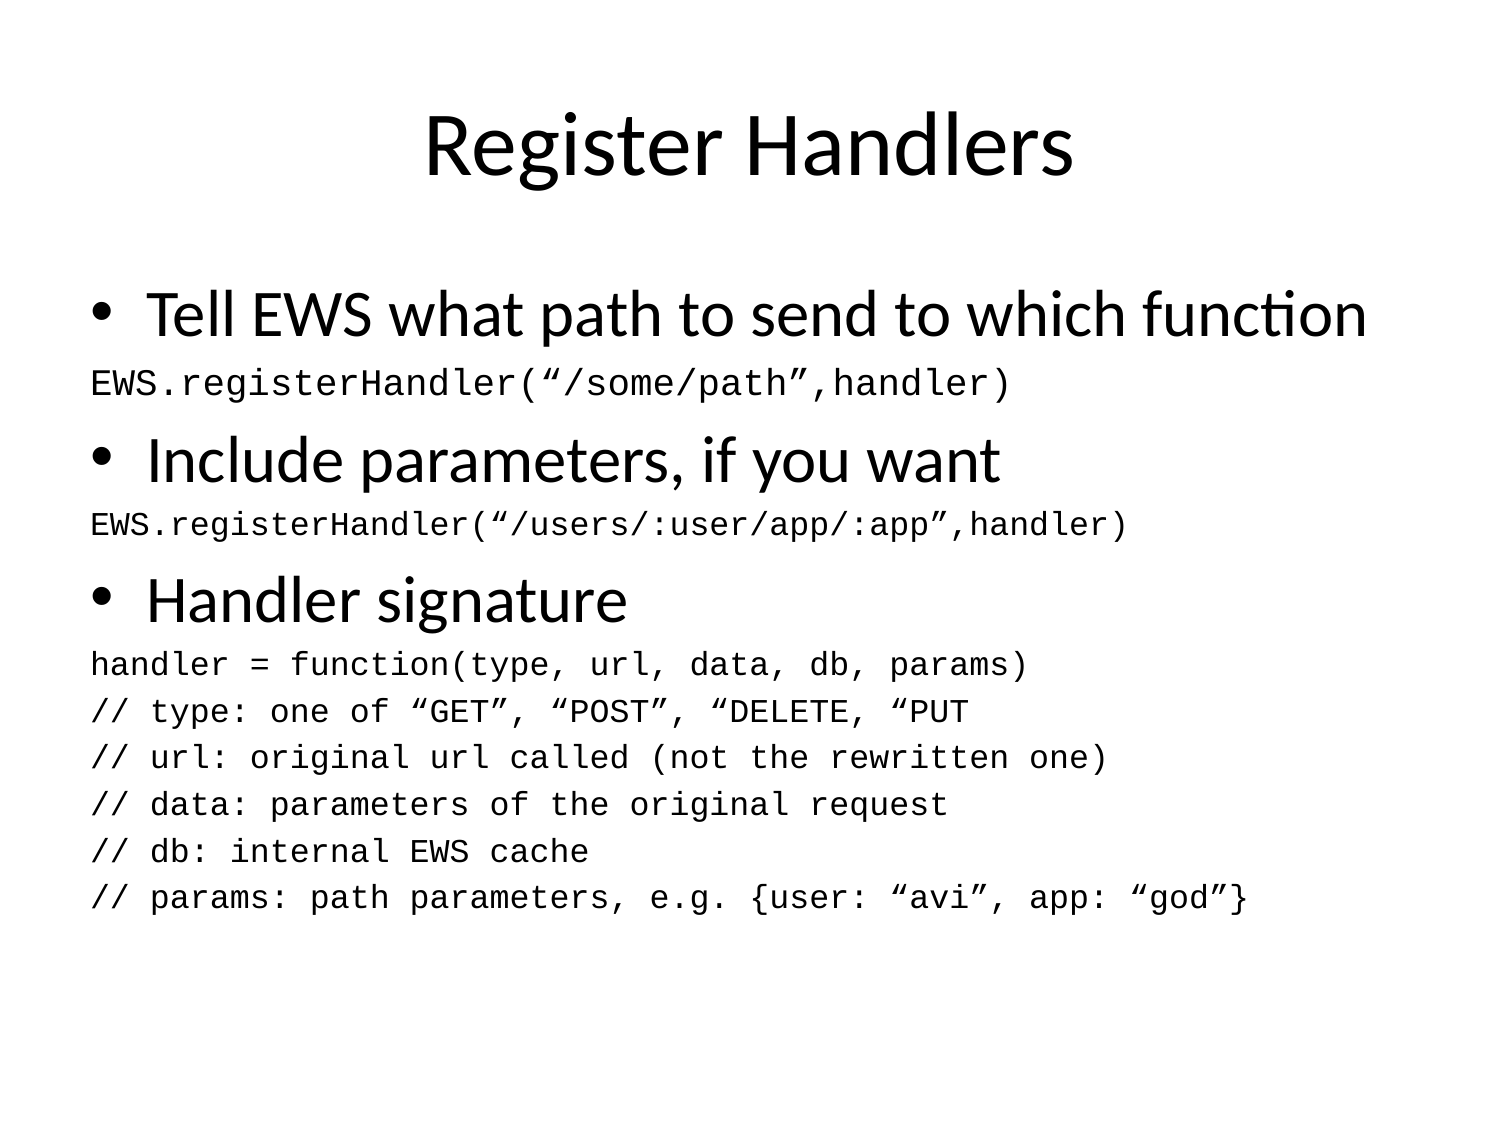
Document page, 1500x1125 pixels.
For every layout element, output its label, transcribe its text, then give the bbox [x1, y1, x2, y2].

title Register Handlers [75, 45, 1425, 233]
list Tell EWS what path to send to which function EWS.registerHandler(“/some/path”,handler) Include parameters, if you want EWS.registerHandler(“/users/:user/app/:app”,handler) Handler signature handler = function(type, url, data, db, params) // type: one of “GET”, “POST”, “DELETE, “PUT // url: original url called (not the rewritten one) // data: parameters of the original request // db: internal EWS cache // params: path parameters, e.g. {user: “avi”, app: “god”} [75, 262, 1425, 1005]
